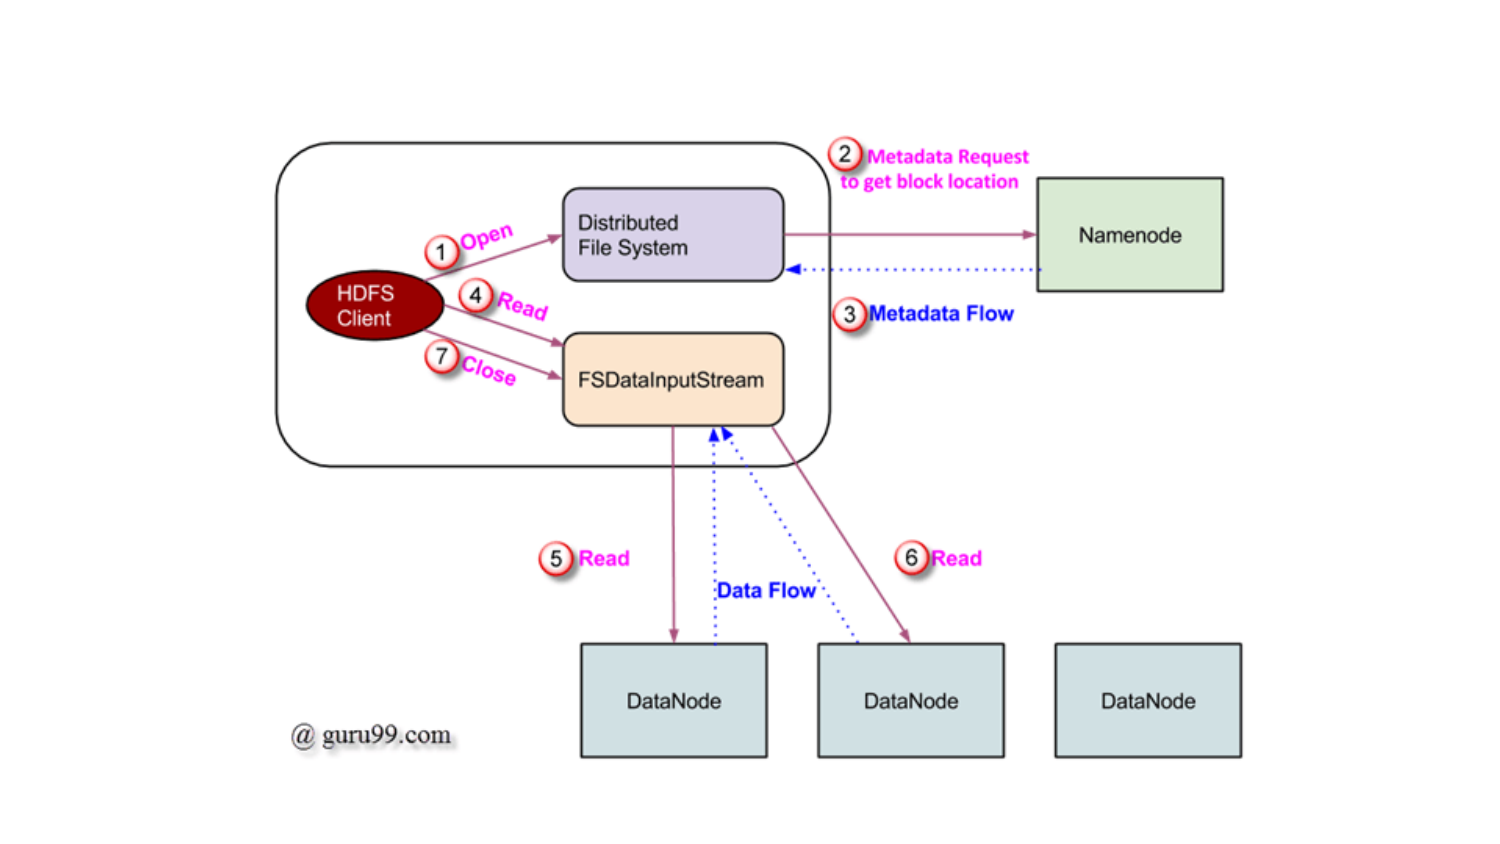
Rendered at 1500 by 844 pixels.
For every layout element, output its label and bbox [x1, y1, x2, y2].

picture [248, 67, 1252, 776]
